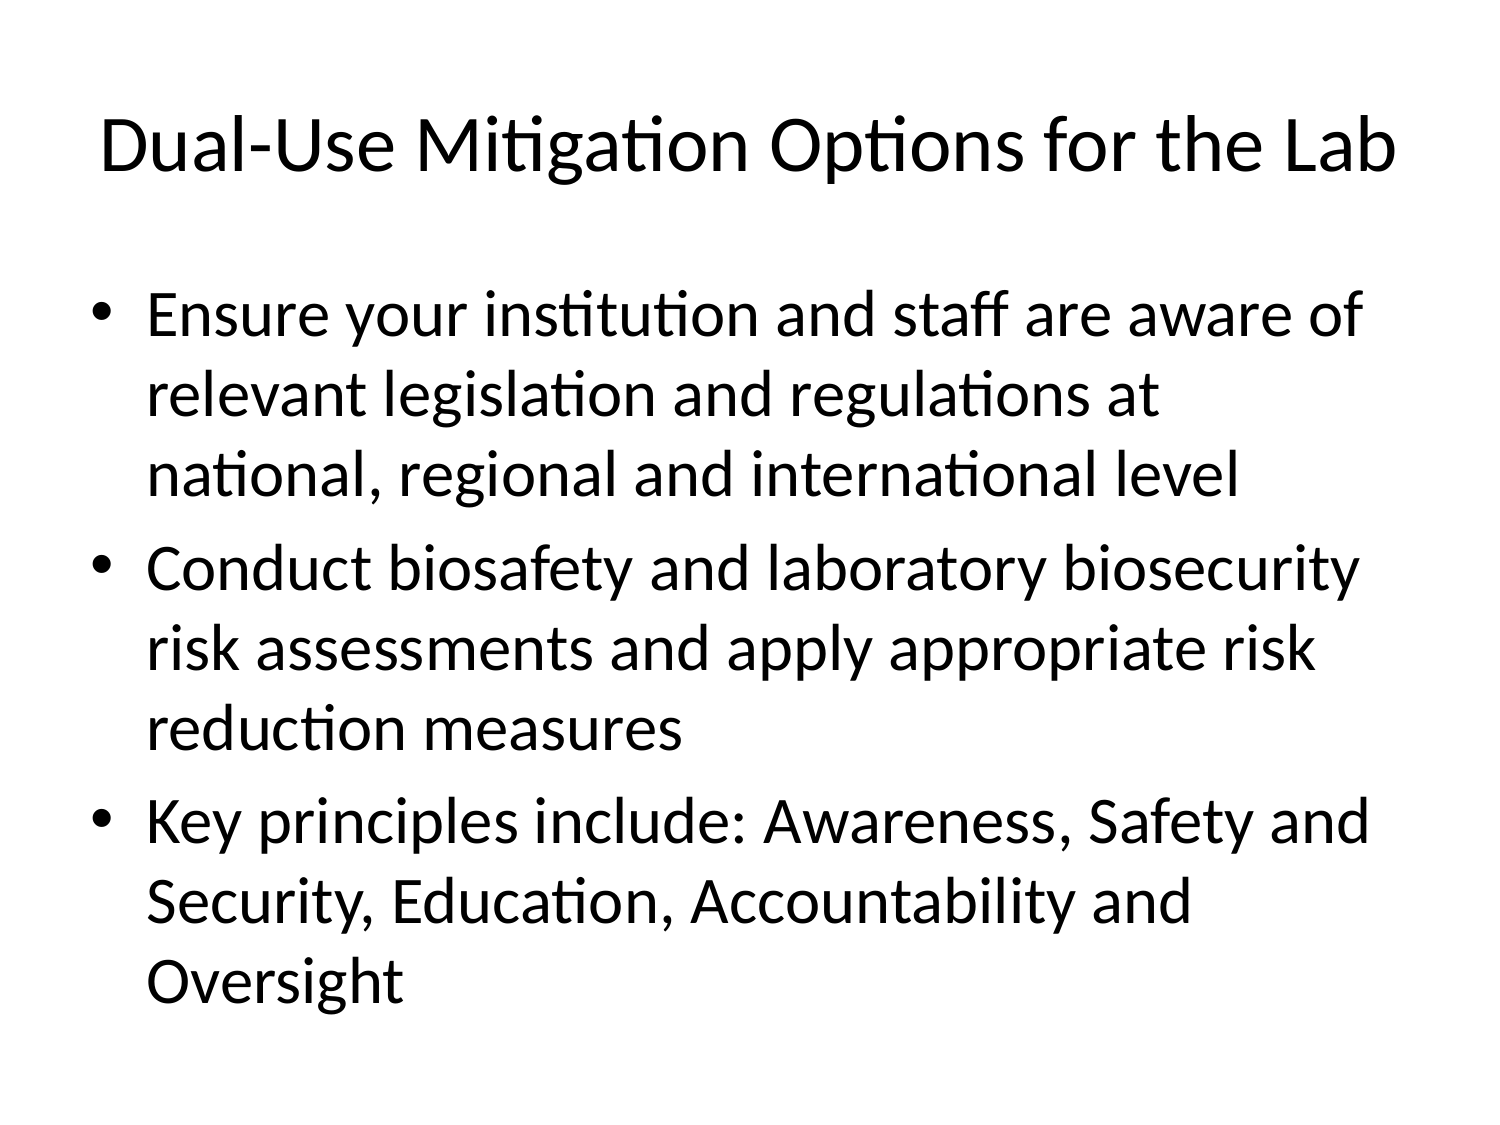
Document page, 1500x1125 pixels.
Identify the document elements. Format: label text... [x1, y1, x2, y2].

title Dual-Use Mitigation Options for the Lab [75, 45, 1425, 233]
list Ensure your institution and staff are aware of relevant legislation and regulations at national, regional and international level Conduct biosafety and laboratory biosecurity risk assessments and apply appropriate risk reduction measures Key principles include: Awareness, Safety and Security, Education, Accountability and Oversight [75, 262, 1425, 1050]
